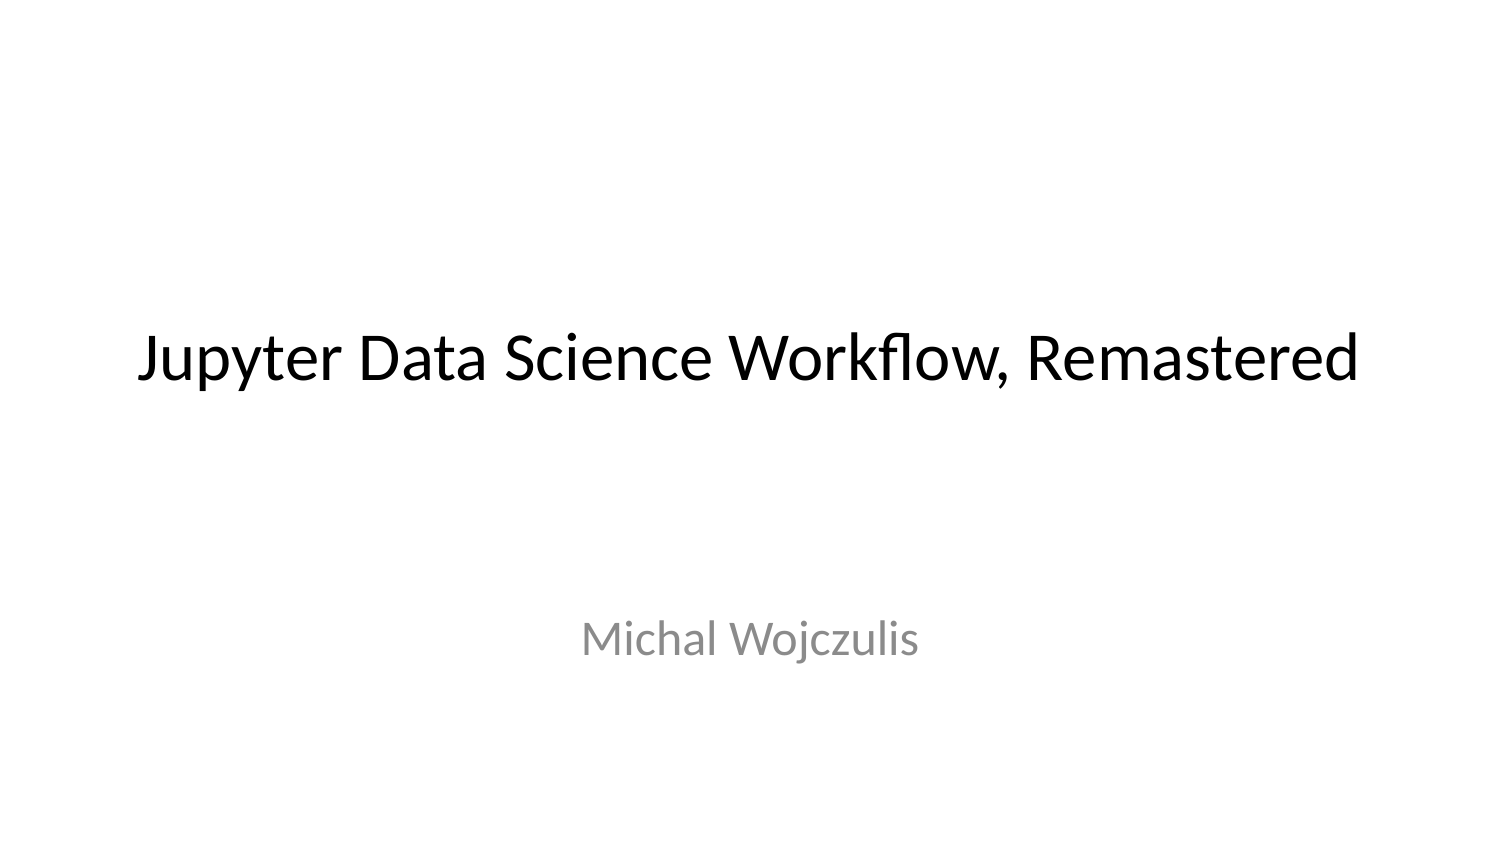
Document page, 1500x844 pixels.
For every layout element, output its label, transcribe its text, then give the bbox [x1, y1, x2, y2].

subtitle Michal Wojczulis [225, 478, 1275, 694]
title Jupyter Data Science Workflow, Remastered [112, 262, 1388, 443]
